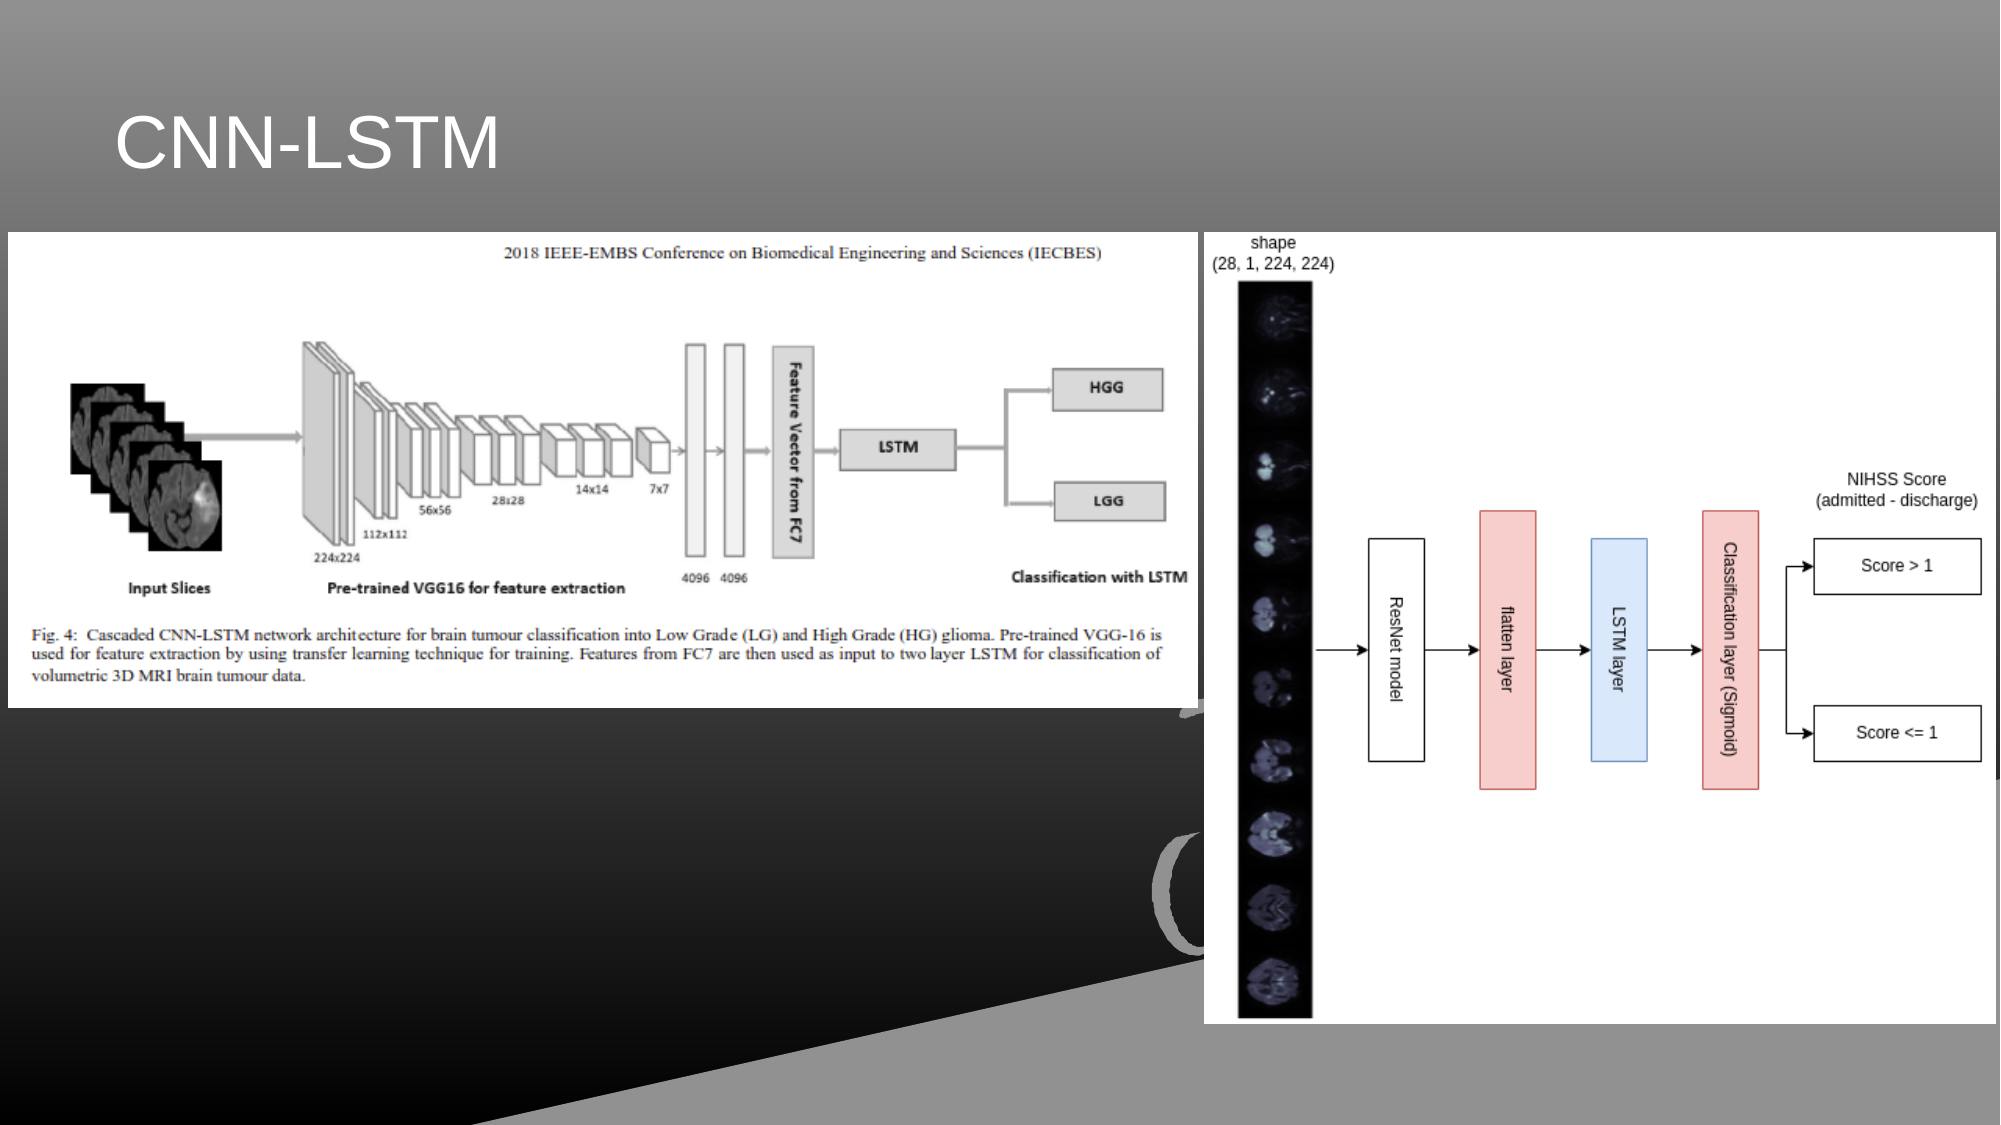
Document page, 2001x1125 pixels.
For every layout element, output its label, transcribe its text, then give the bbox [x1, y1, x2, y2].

title CNN-LSTM [99, 44, 1901, 233]
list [8, 232, 1198, 708]
picture [1204, 232, 1996, 1024]
